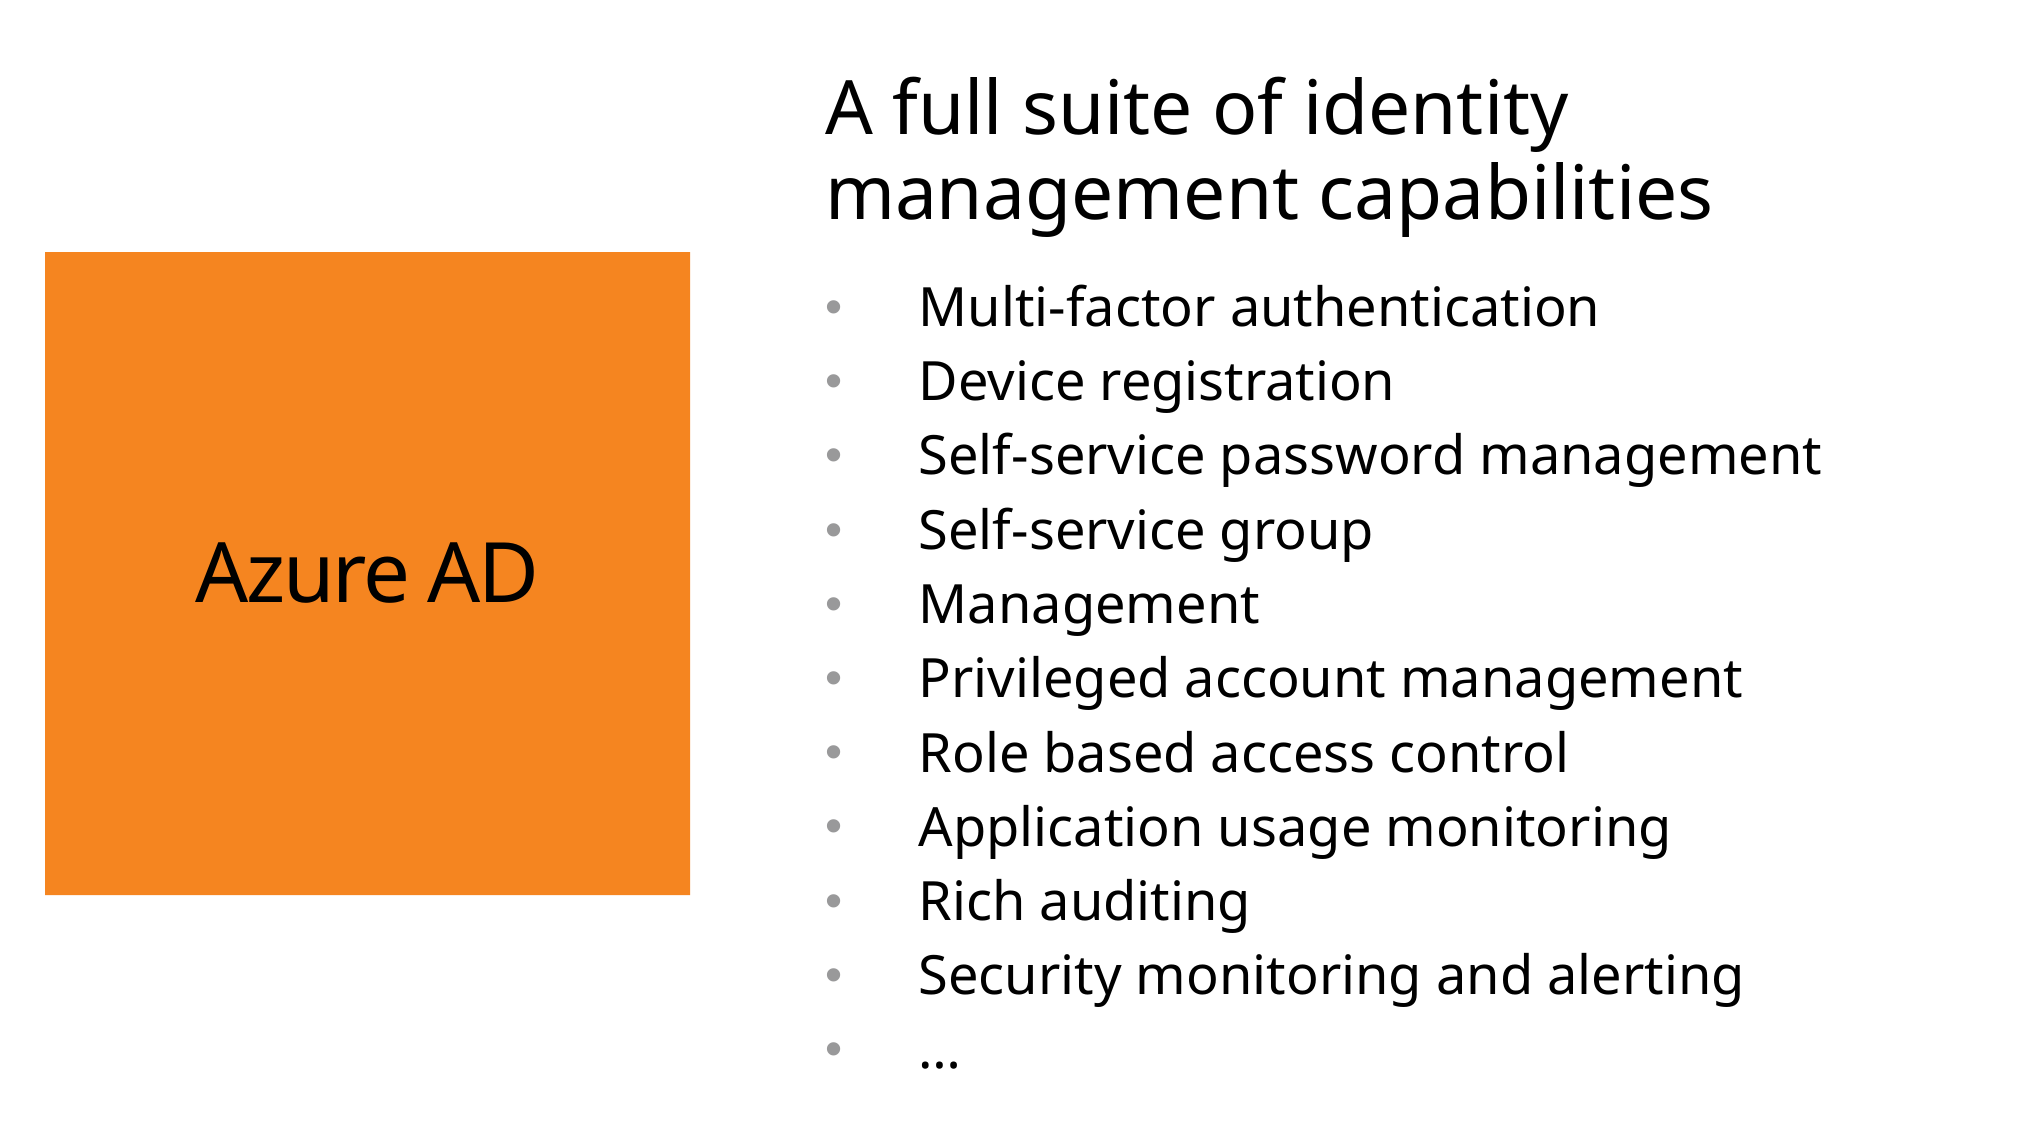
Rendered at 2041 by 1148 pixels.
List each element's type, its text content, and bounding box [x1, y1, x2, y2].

title Azure AD [45, 252, 691, 896]
list A full suite of identity management capabilities Multi-factor authentication Device registration Self-service password management Self-service group Management Privileged account management Role based access control Application usage monitoring Rich auditing Security monitoring and alerting … [795, 498, 1996, 649]
